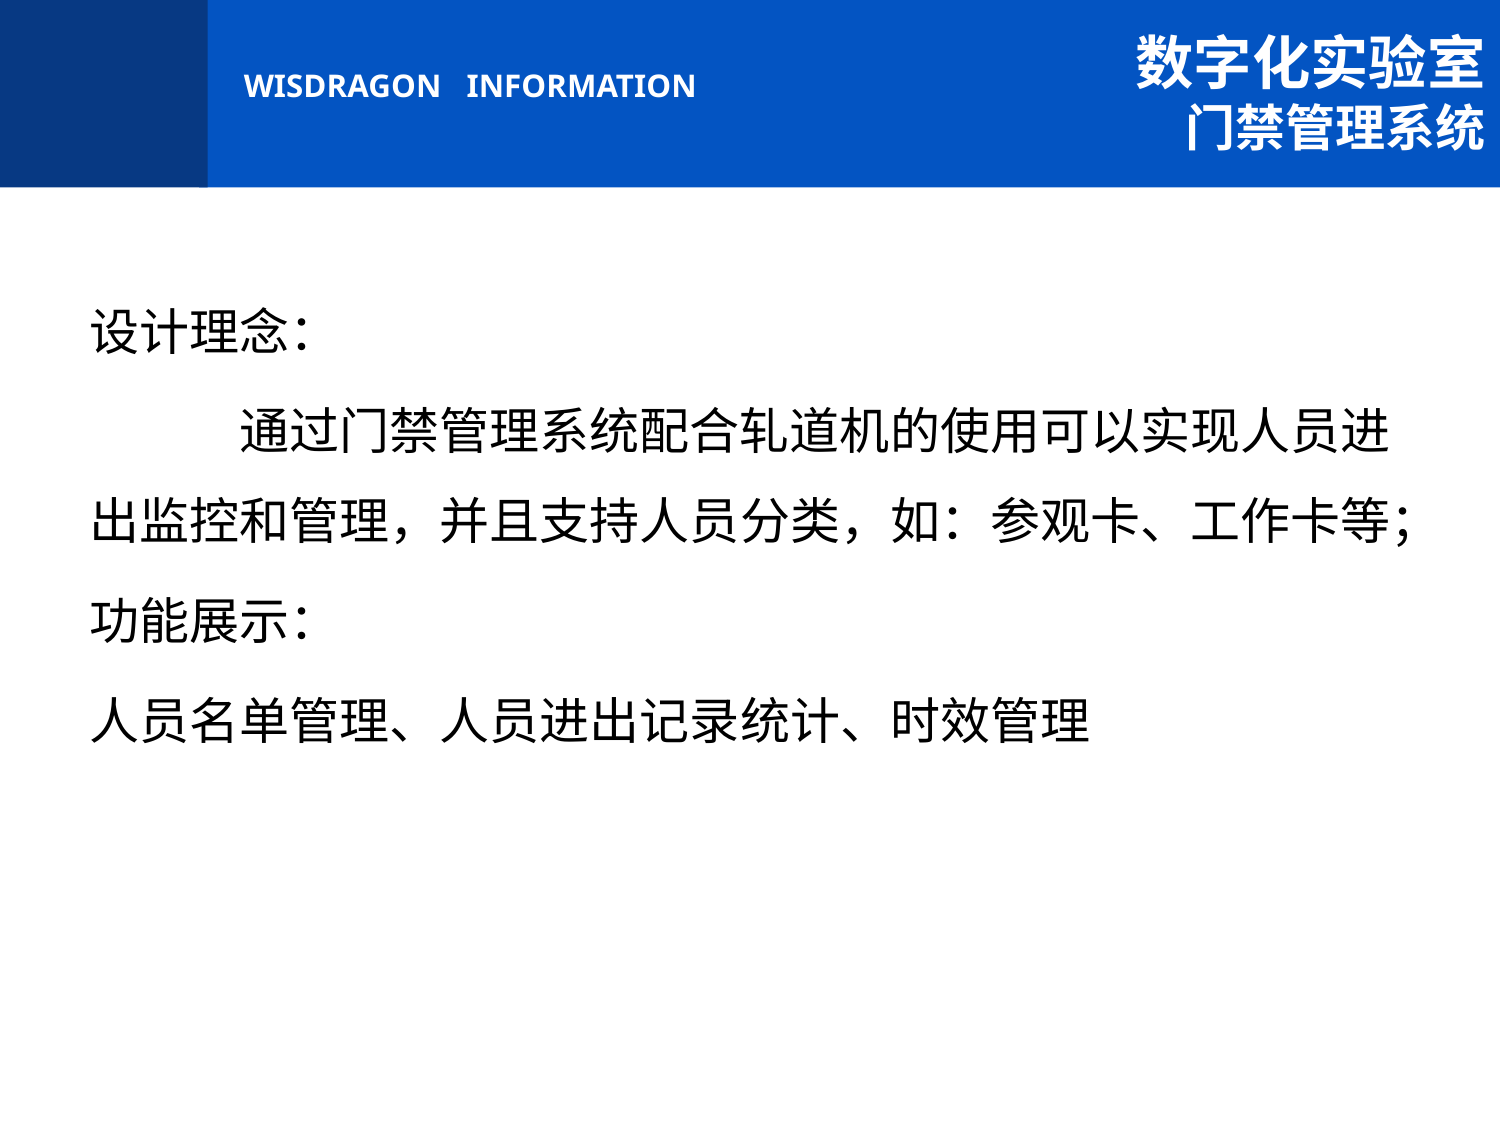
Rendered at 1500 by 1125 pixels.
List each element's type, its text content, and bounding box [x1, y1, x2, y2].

text_box 数字化实验室 门禁管理系统 [974, 19, 1500, 164]
list 设计理念： 通过门禁管理系统配合轧道机的使用可以实现人员进出监控和管理，并且支持人员分类，如：参观卡、工作卡等； 功能展示： 人员名单管理、人员进出记录统计、时效管理 [75, 262, 1425, 1005]
